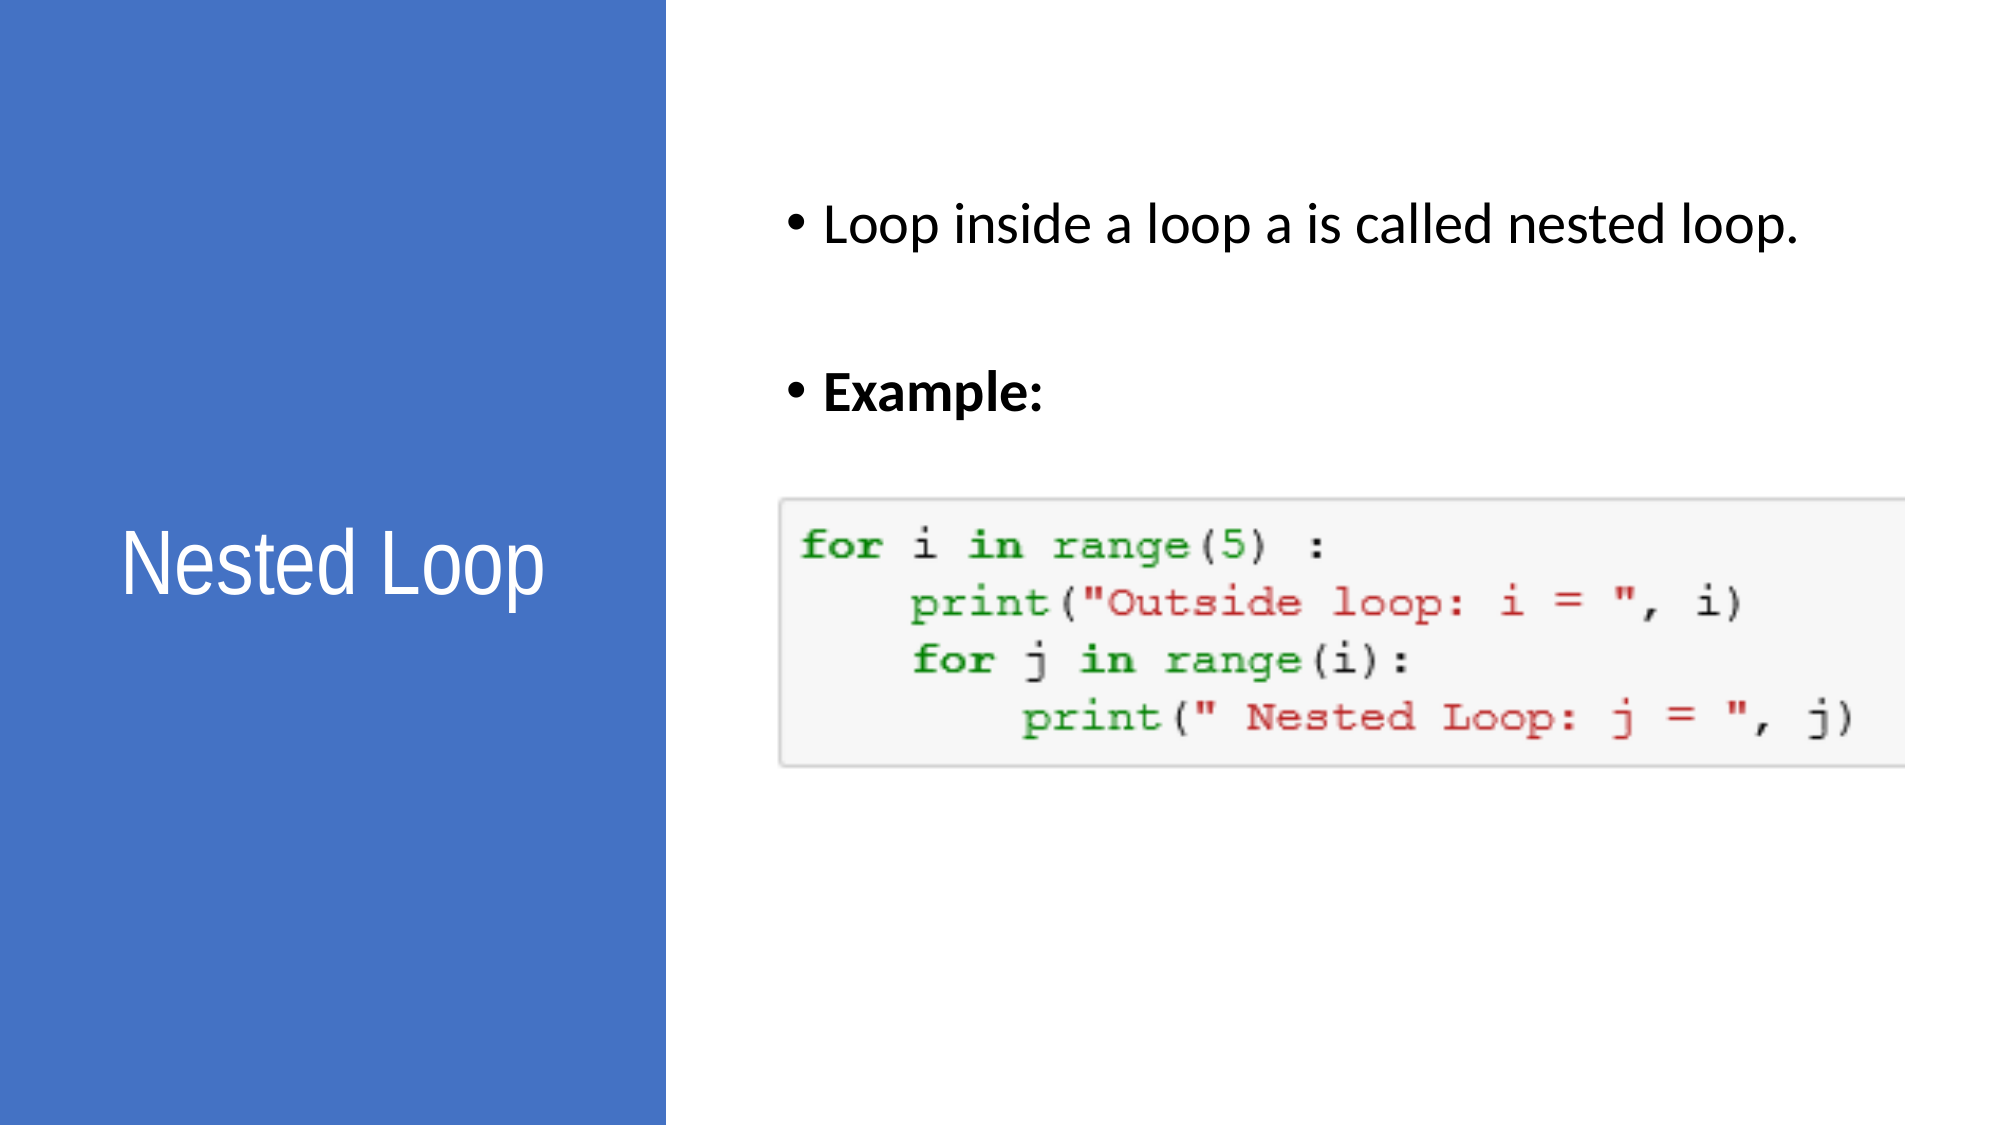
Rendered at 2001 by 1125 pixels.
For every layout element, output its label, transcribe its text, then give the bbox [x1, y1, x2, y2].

picture [772, 488, 1905, 772]
text_box [0, 0, 666, 1125]
list Loop inside a loop a is called nested loop. Example: [770, 104, 1895, 489]
title Nested Loop [105, 104, 614, 1026]
